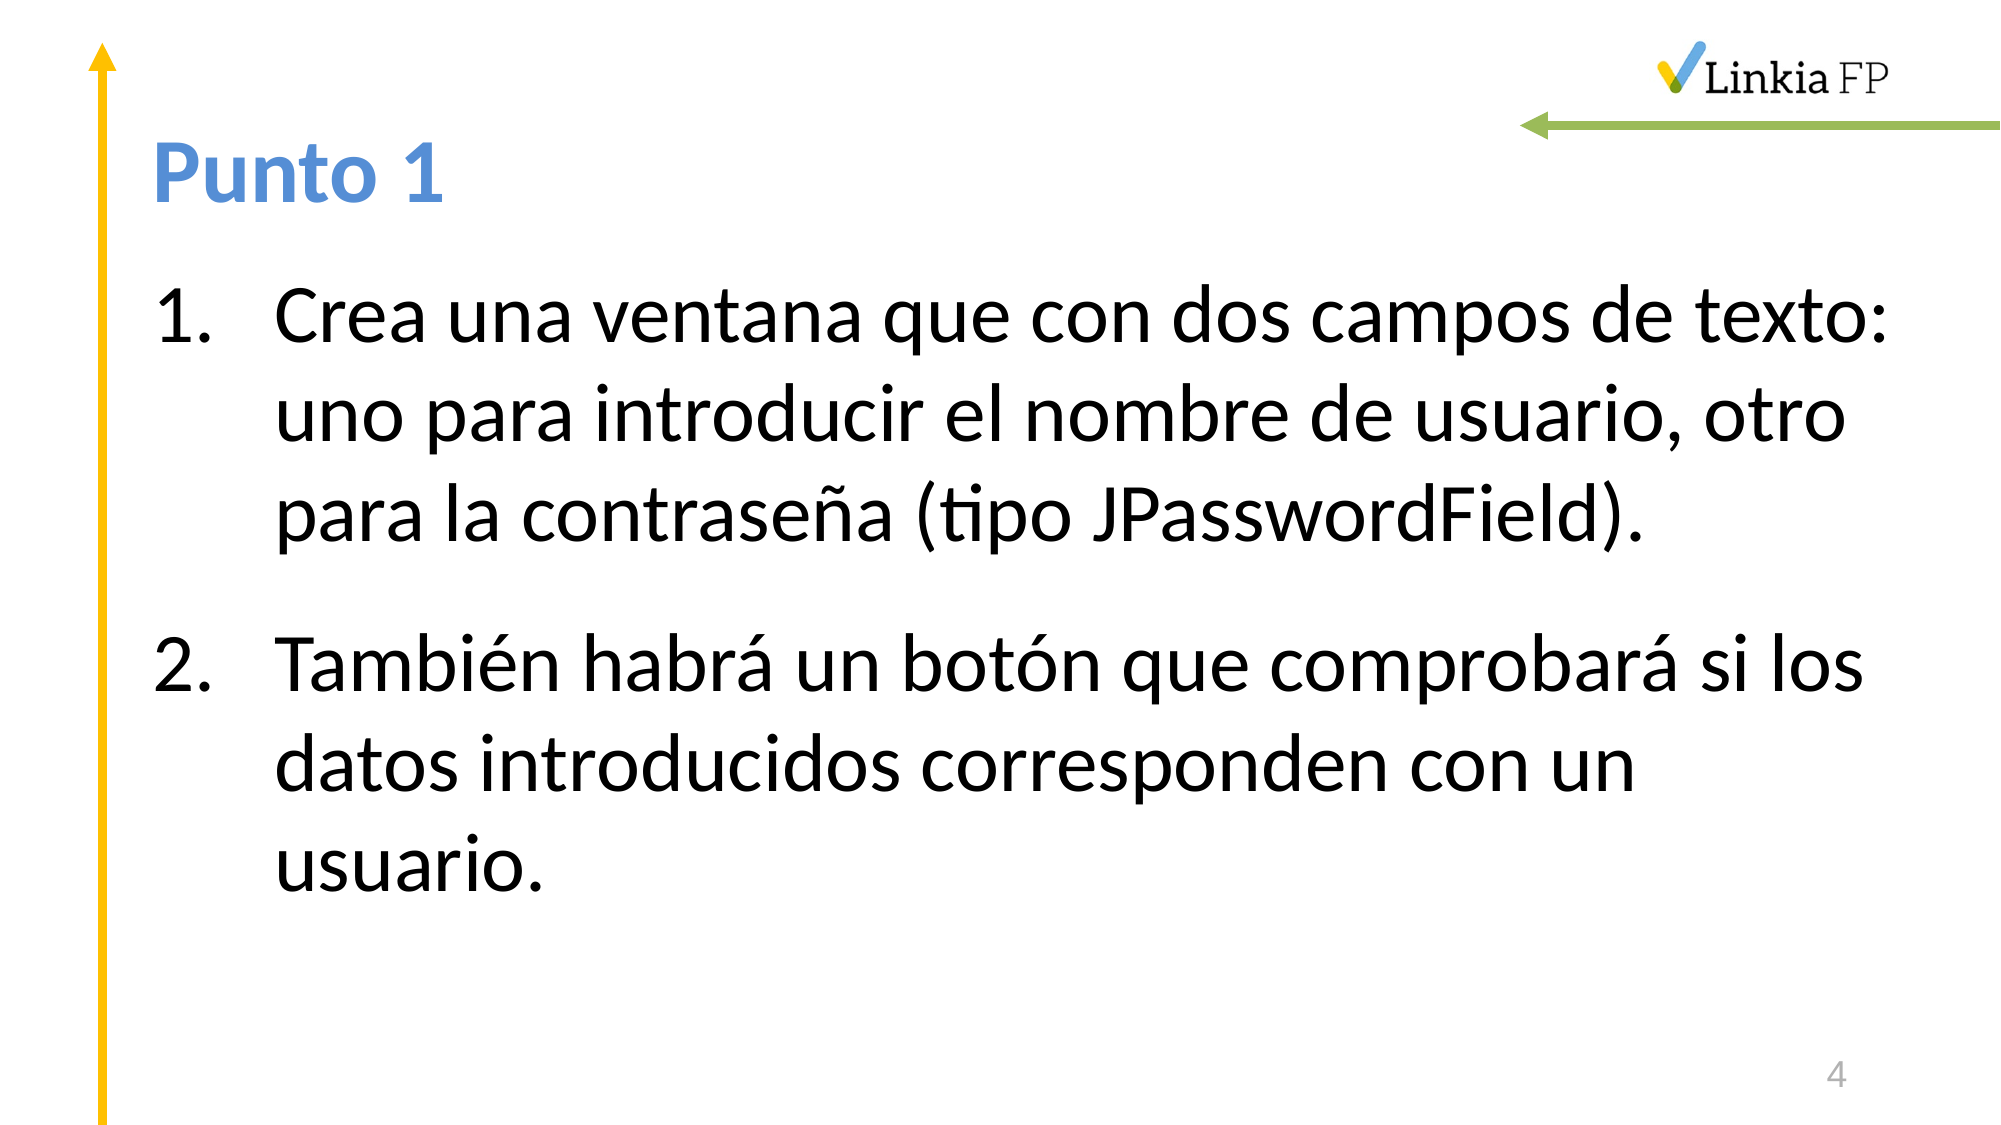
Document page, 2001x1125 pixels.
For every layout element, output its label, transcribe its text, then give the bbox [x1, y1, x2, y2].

slide_number 4 [1412, 1042, 1863, 1103]
picture [1649, 39, 1900, 95]
list Crea una ventana que con dos campos de texto: uno para introducir el nombre de usuario, otro para la contraseña (tipo JPasswordField). También habrá un botón que comprobará si los datos introducidos corresponden con un usuario. [137, 251, 1945, 916]
title Punto 1 [137, 101, 1945, 231]
